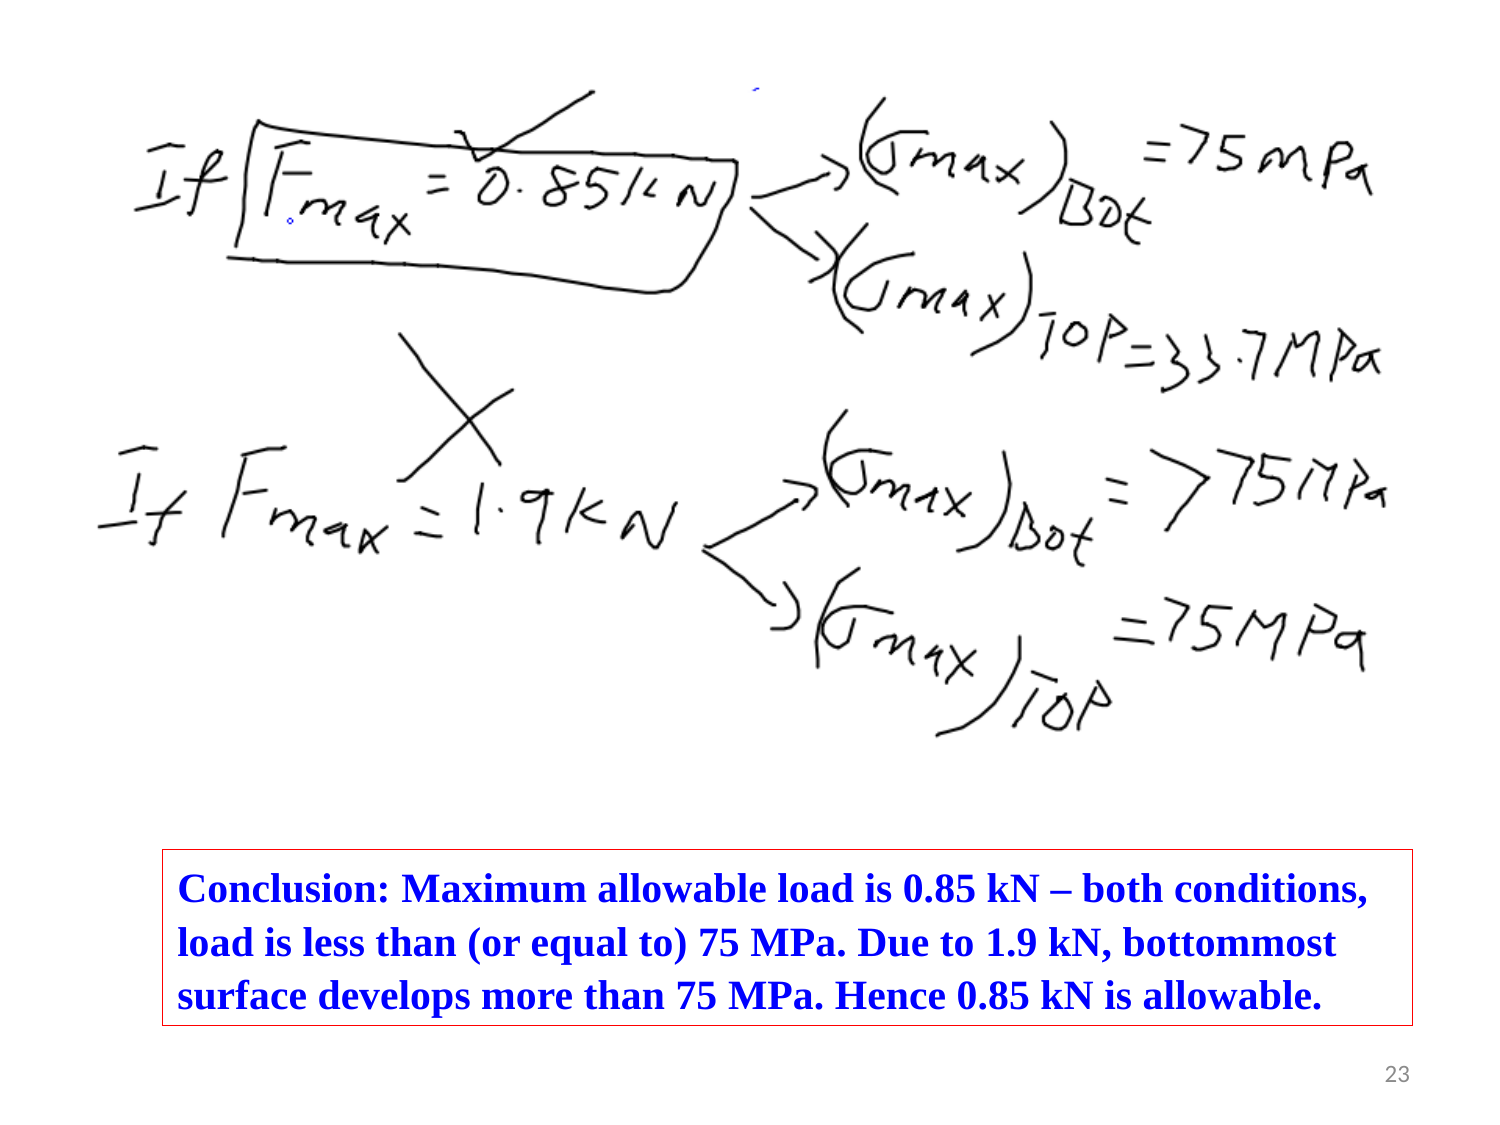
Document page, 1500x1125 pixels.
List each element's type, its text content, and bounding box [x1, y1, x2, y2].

slide_number 23 [1074, 1042, 1425, 1103]
text_box Conclusion: Maximum allowable load is 0.85 kN – both conditions, load is less than (or equal to) 75 MPa. Due to 1.9 kN, bottommost surface develops more than 75 MPa. Hence 0.85 kN is allowable. [162, 849, 1413, 1026]
picture [80, 74, 1419, 768]
